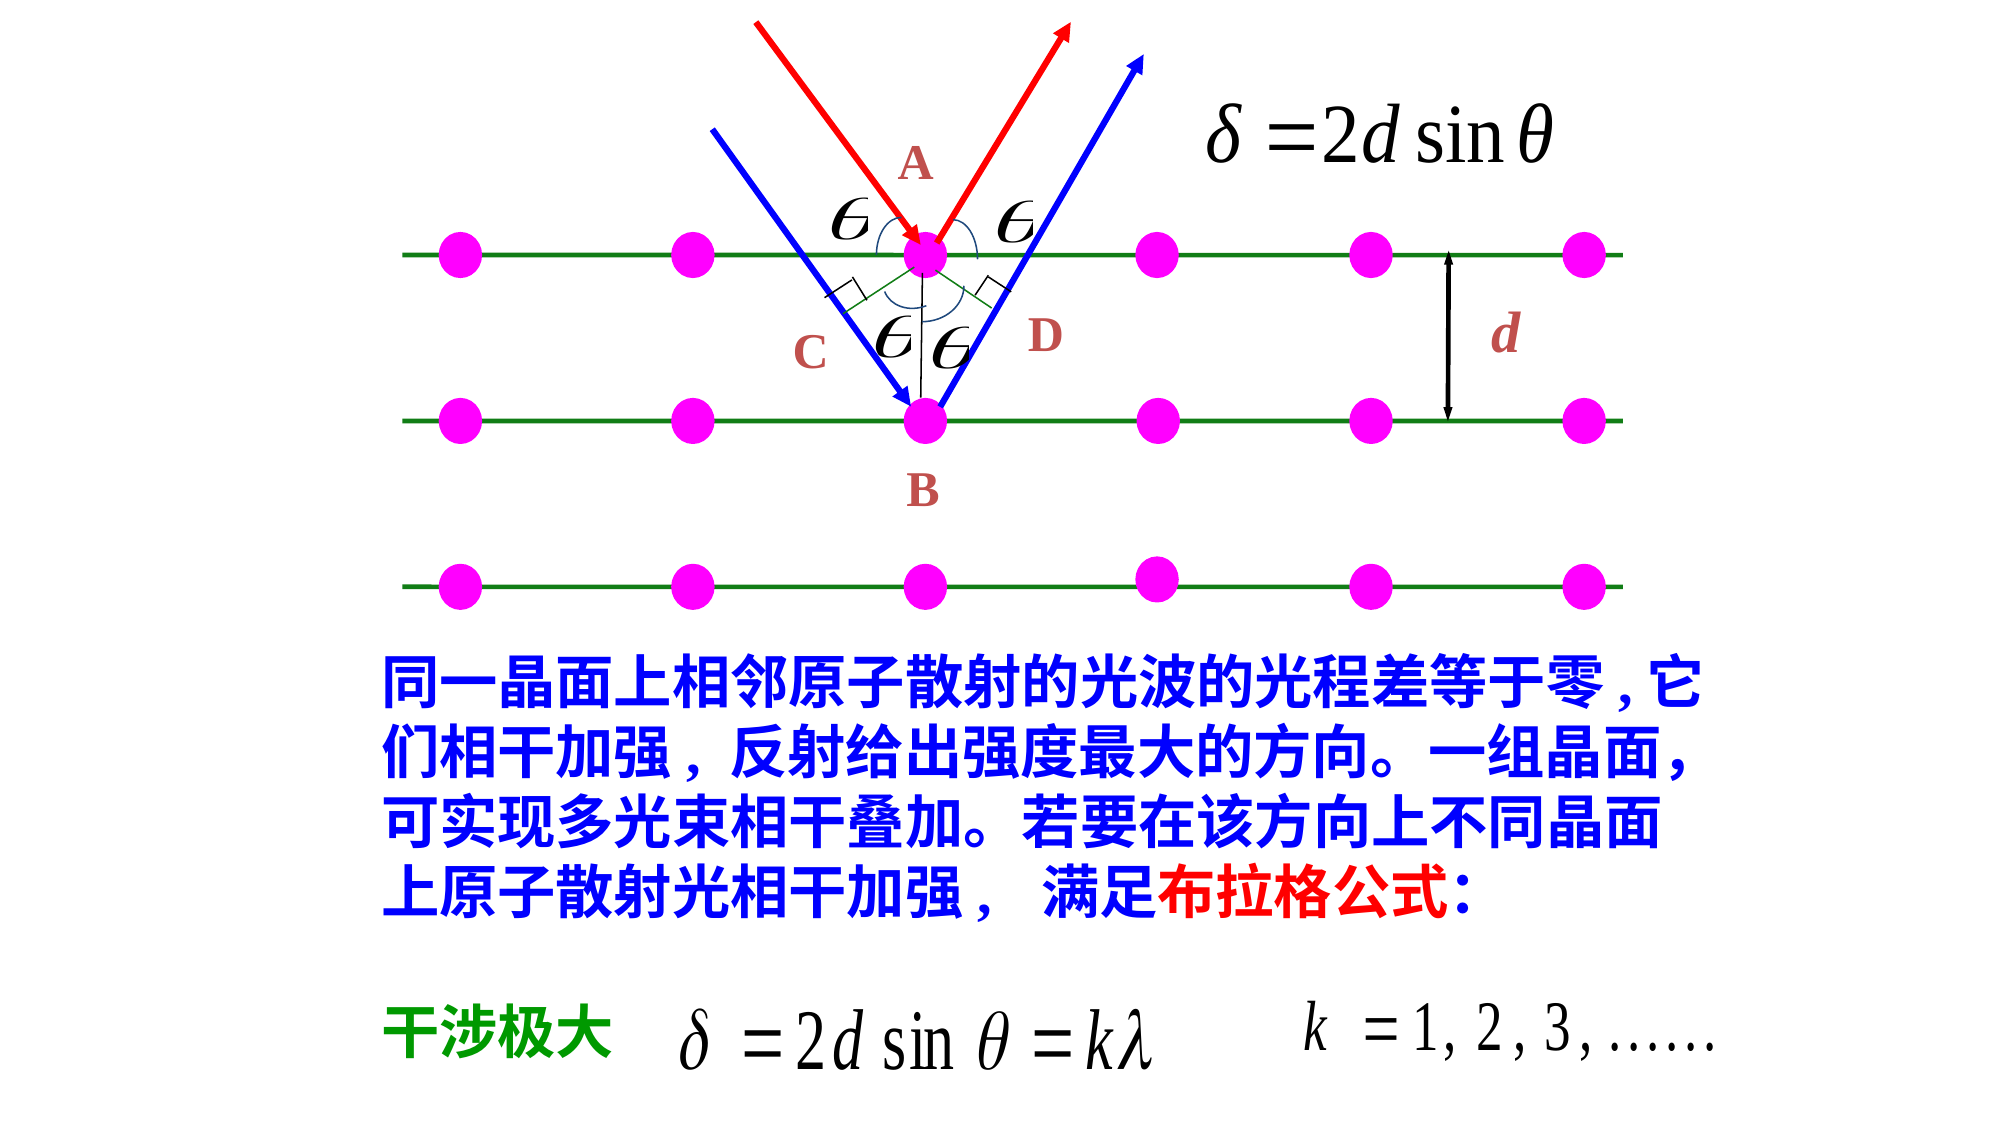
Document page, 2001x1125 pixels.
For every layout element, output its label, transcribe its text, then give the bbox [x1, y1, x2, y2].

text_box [918, 311, 969, 381]
text_box [943, 22, 1071, 232]
text_box 干涉极大 [366, 987, 649, 1073]
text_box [402, 234, 1624, 608]
text_box [953, 219, 971, 232]
text_box [881, 217, 902, 232]
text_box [1447, 250, 1537, 422]
text_box [1041, 54, 1144, 232]
text_box 同一晶面上相邻原子散射的光波的光程差等于零,它们相干加强, 反射给出强度最大的方向。一组晶面，可实现多光束相干叠加。若要在该方向上不同晶面上原子散射光相干加强, 满足布拉格公式： [366, 638, 1727, 933]
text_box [1272, 985, 1728, 1076]
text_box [861, 300, 912, 370]
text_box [1194, 84, 1587, 198]
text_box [669, 990, 1170, 1101]
text_box A [882, 122, 949, 197]
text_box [983, 184, 1034, 254]
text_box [818, 182, 868, 252]
